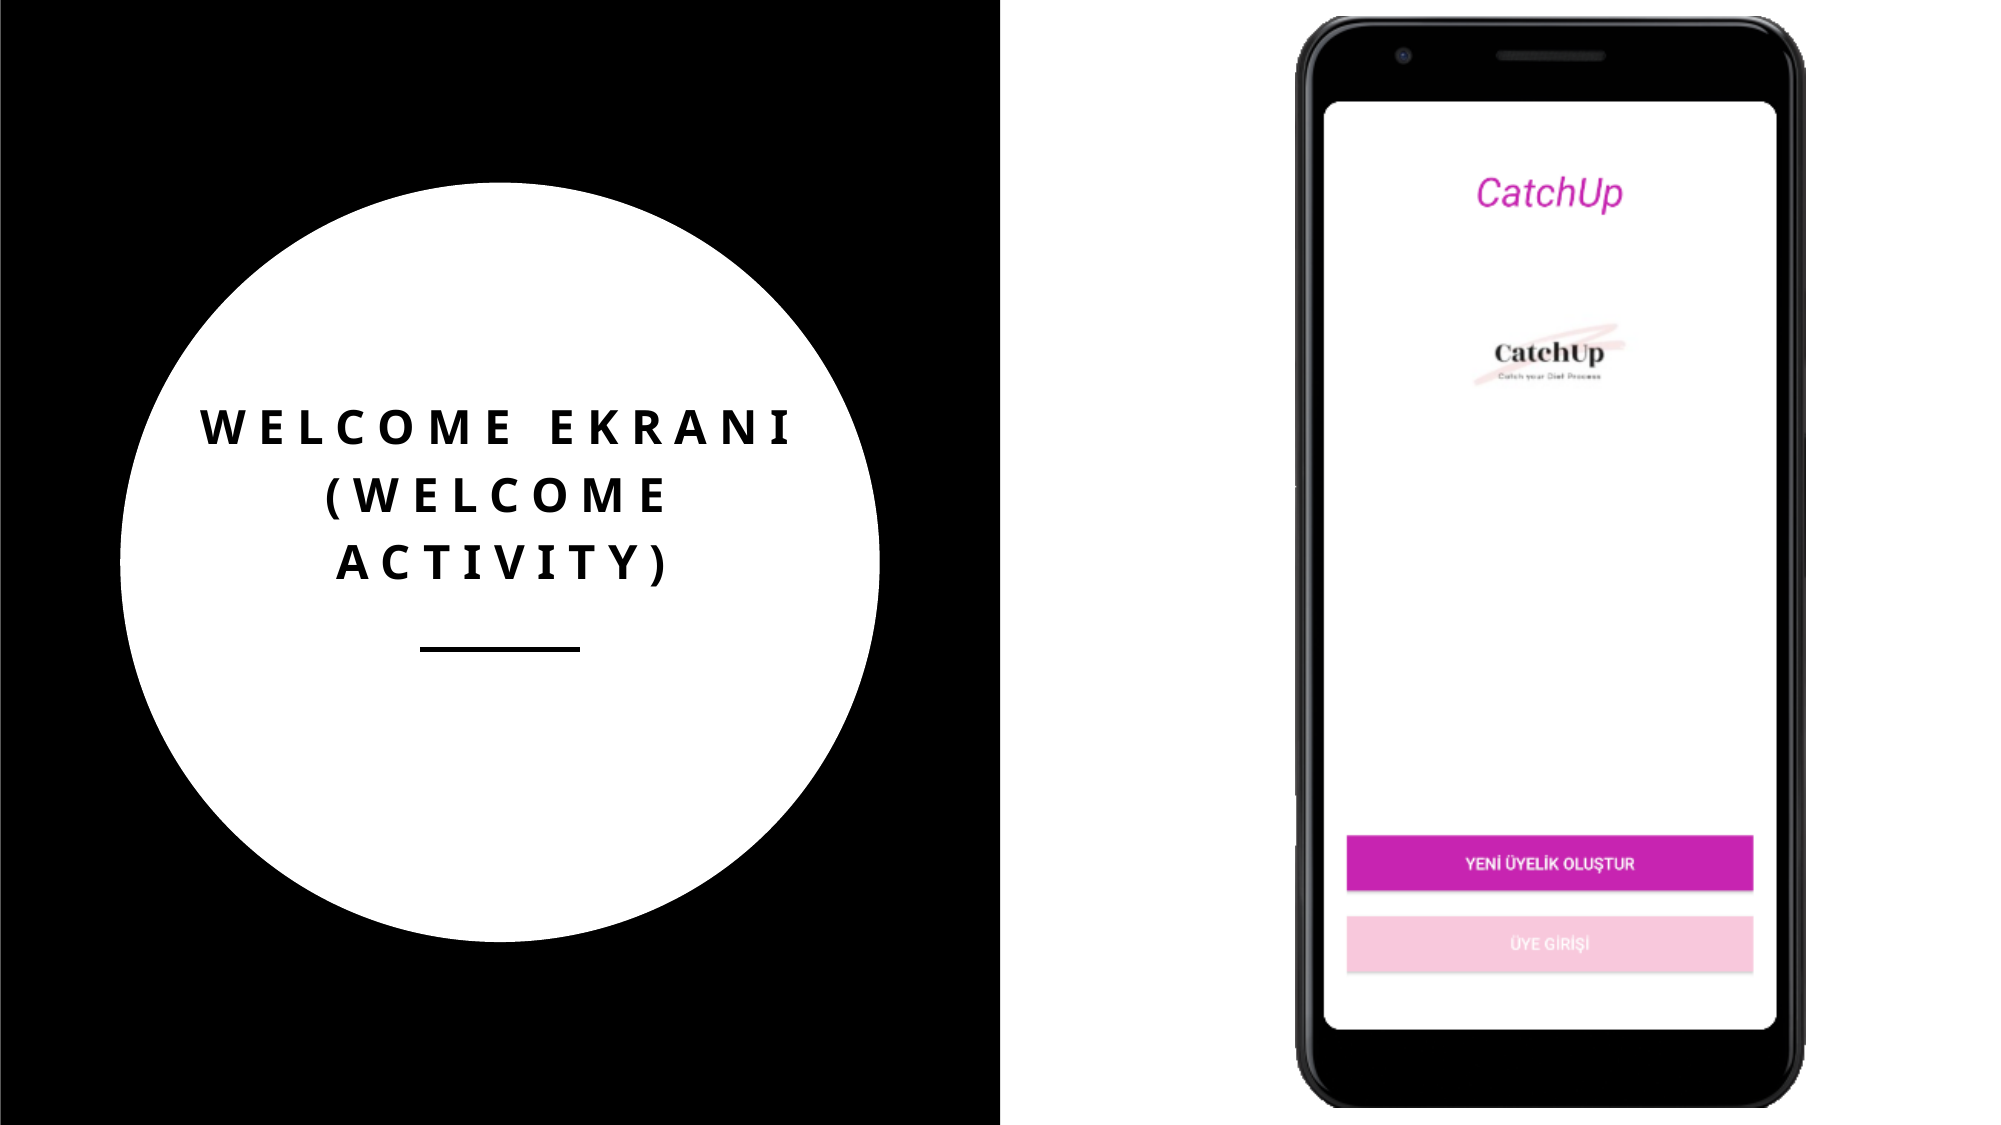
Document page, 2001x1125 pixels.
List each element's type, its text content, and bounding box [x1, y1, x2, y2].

title WELCOME EKRANI (WELCOME activity) [178, 375, 825, 597]
text_box [0, 0, 1001, 1125]
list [1295, 16, 1806, 1108]
text_box [1001, 0, 2000, 1125]
text_box [119, 181, 881, 944]
